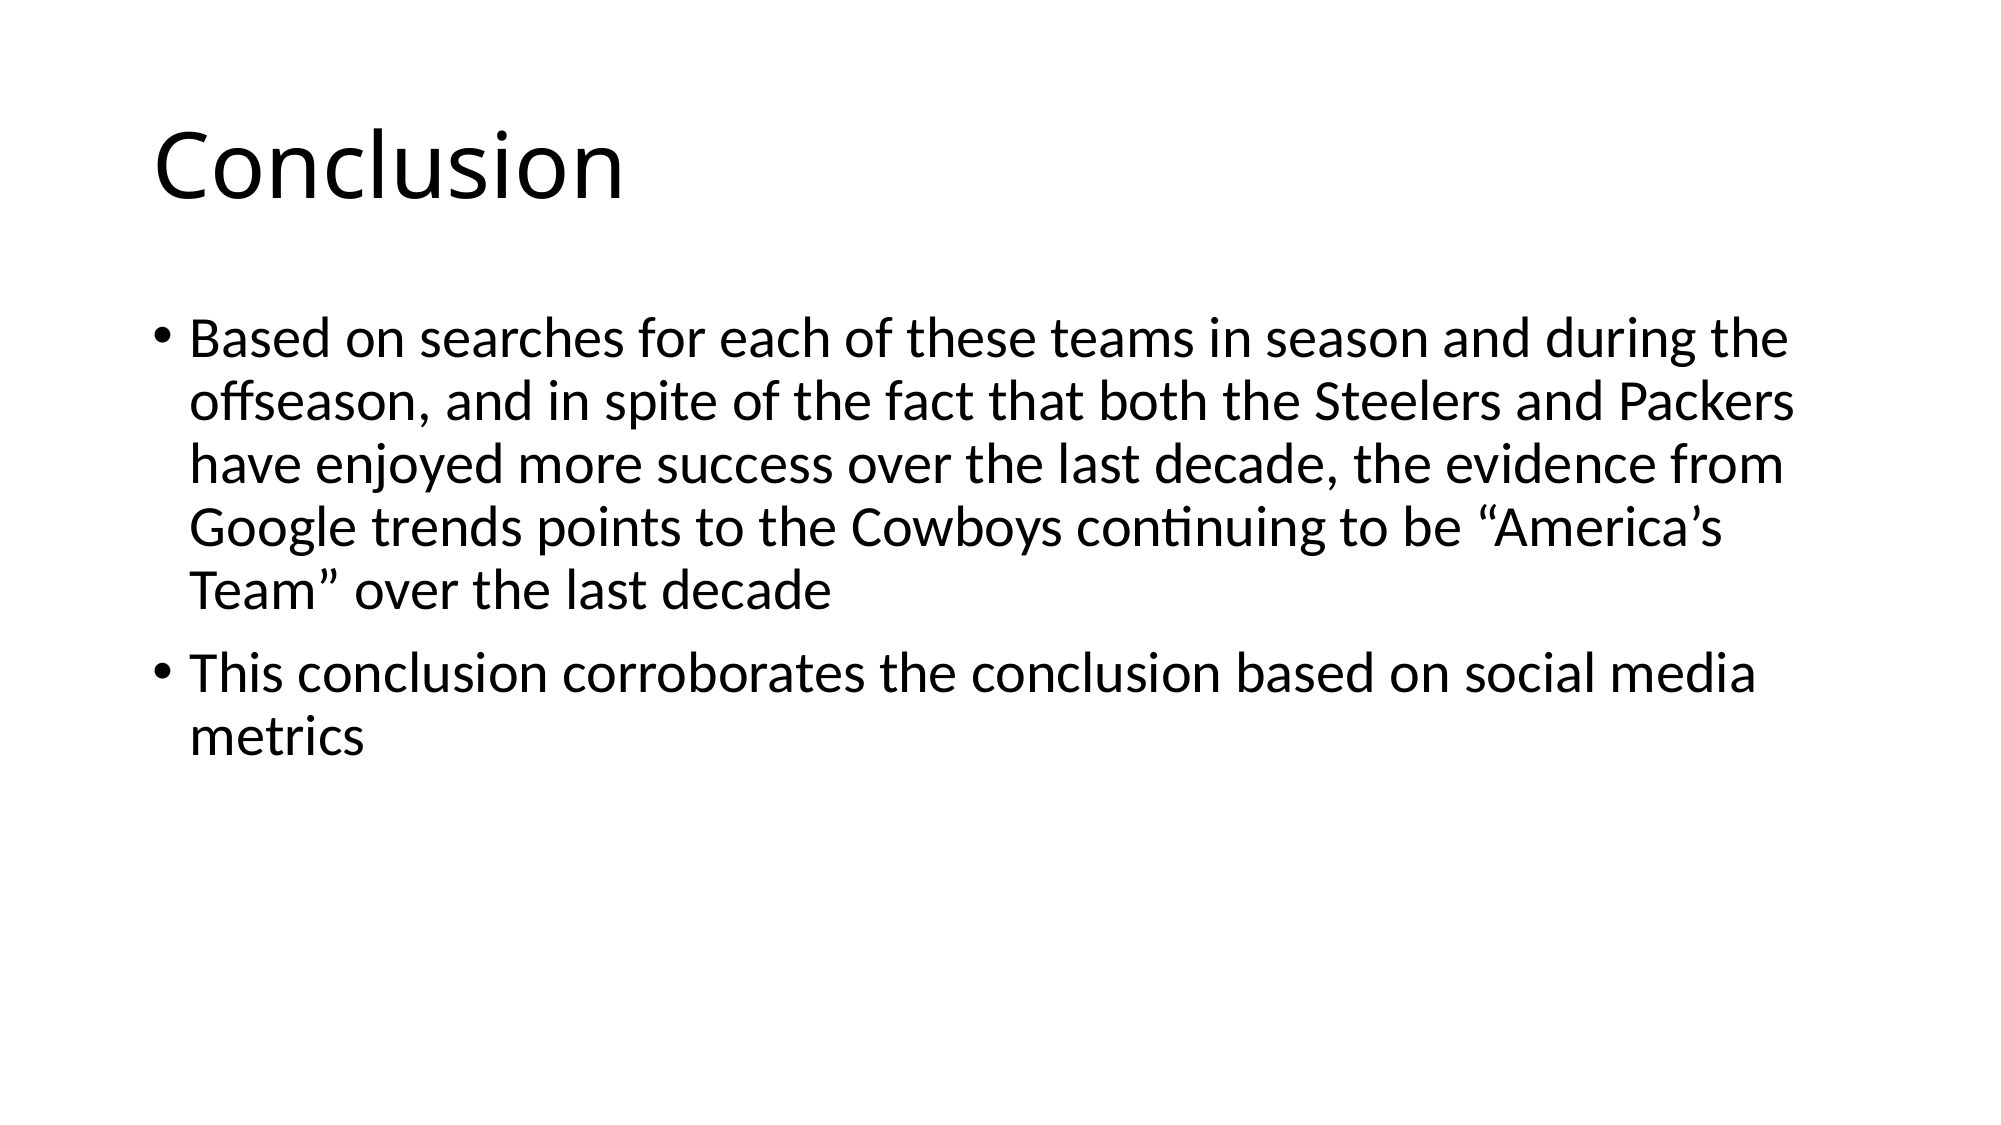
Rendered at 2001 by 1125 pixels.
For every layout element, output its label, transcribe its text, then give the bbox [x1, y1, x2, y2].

title Conclusion [137, 59, 1863, 278]
list Based on searches for each of these teams in season and during the offseason, and in spite of the fact that both the Steelers and Packers have enjoyed more success over the last decade, the evidence from Google trends points to the Cowboys continuing to be “America’s Team” over the last decade This conclusion corroborates the conclusion based on social media metrics [137, 299, 1863, 1014]
